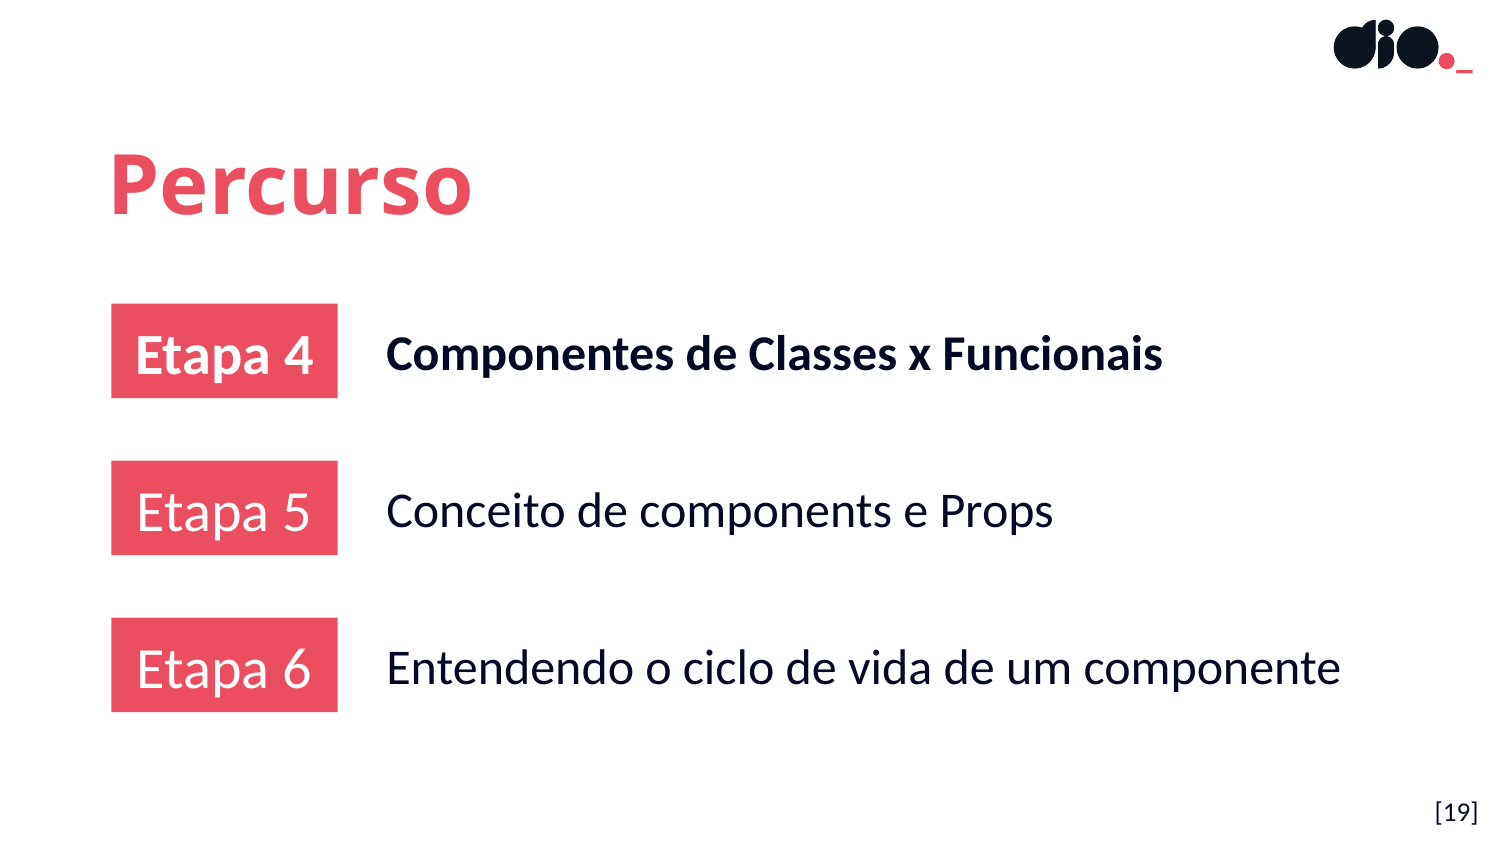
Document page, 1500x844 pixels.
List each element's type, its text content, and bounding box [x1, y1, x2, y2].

text_box Etapa 5 [111, 460, 338, 556]
text_box Entendendo o ciclo de vida de um componente [371, 627, 1384, 703]
text_box Etapa 4 [111, 303, 338, 399]
text_box Conceito de components e Props [371, 470, 1384, 546]
text_box Percurso [92, 104, 1309, 243]
picture [1333, 19, 1473, 74]
slide_number [19] [1403, 779, 1494, 844]
text_box Etapa 6 [111, 617, 338, 713]
text_box Componentes de Classes x Funcionais [371, 313, 1384, 389]
